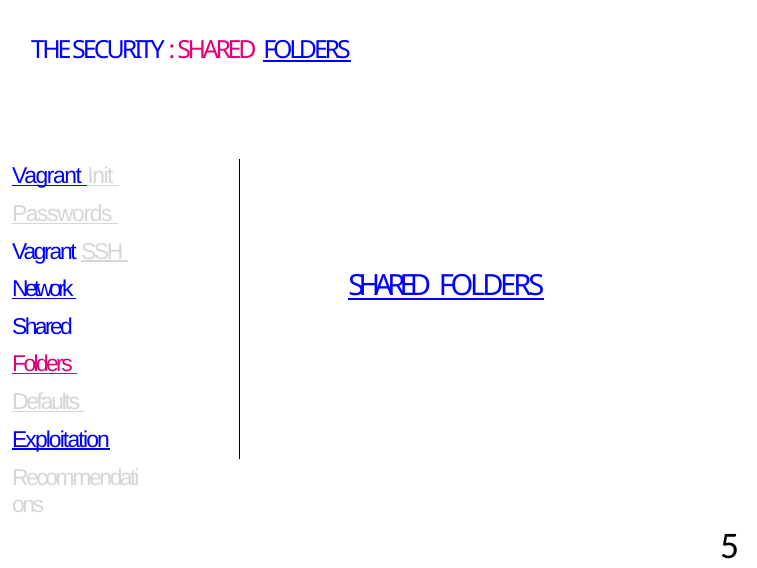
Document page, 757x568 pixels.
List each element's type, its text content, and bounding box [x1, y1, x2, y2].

text_box Vagrant Init Passwords Vagrant SSH Network Shared Folders Defaults Exploitation Recommendations [10, 148, 170, 517]
text_box SHARED FOLDERS [346, 263, 574, 306]
slide_number 53 [713, 519, 739, 568]
title THE SECURITY : SHARED FOLDERS [29, 31, 388, 129]
